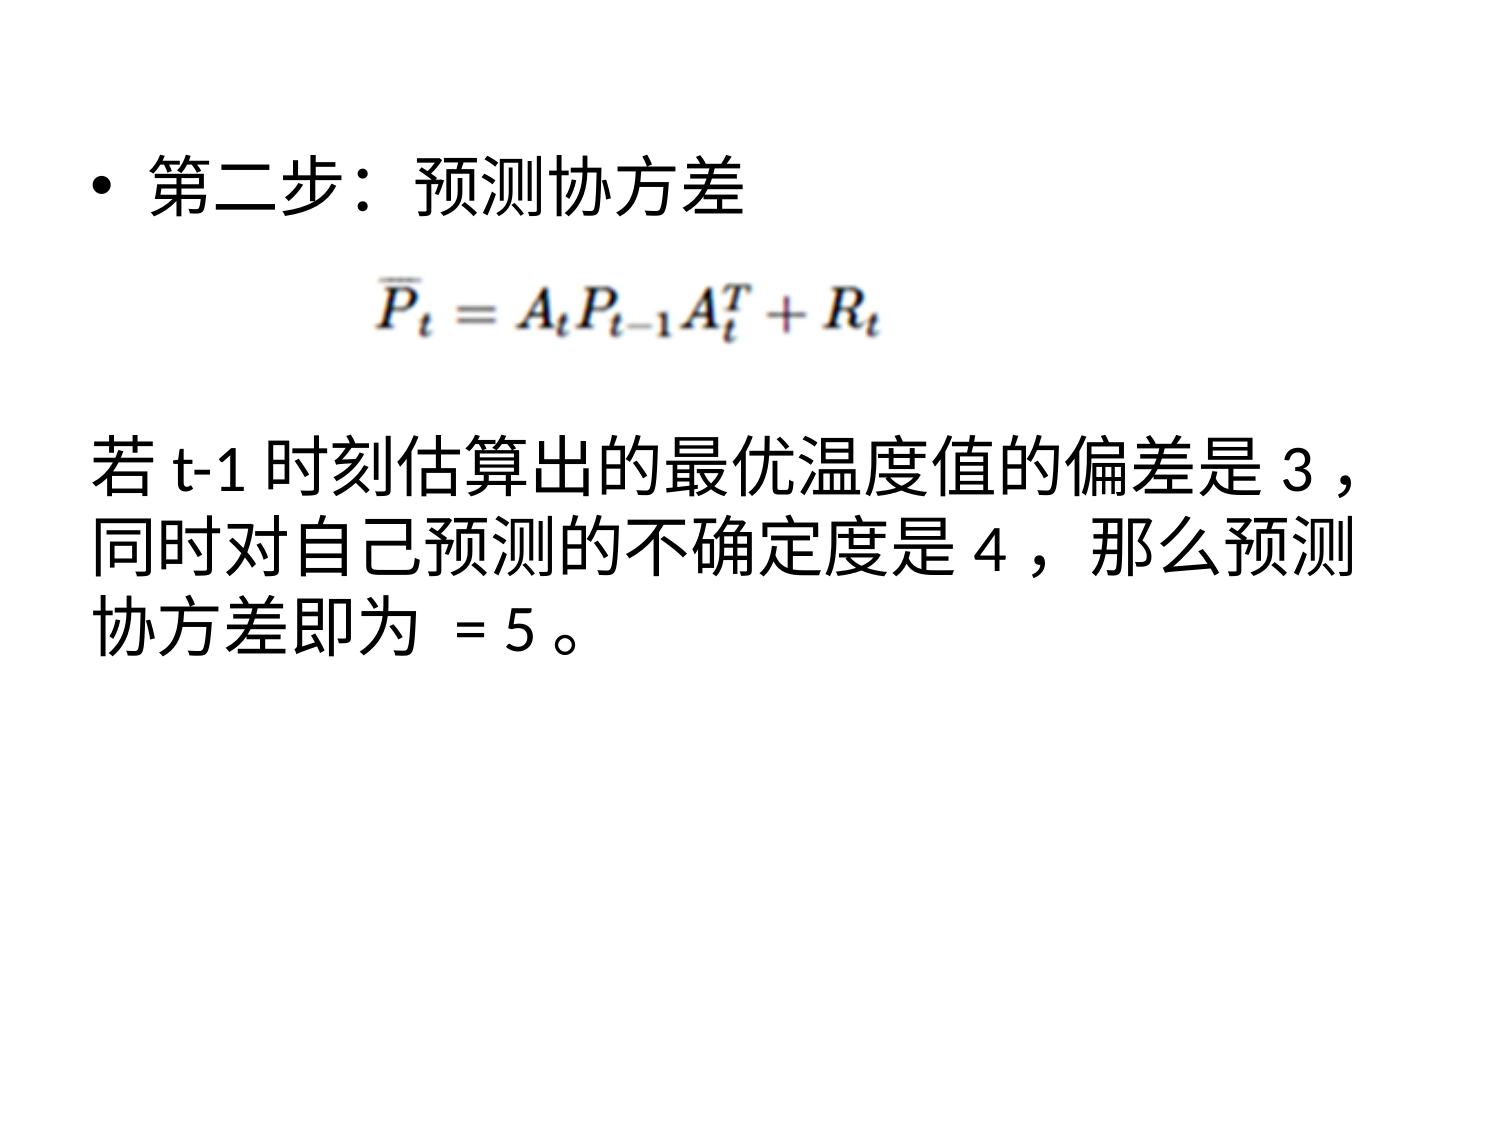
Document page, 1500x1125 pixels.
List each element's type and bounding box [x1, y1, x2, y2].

picture [359, 243, 905, 362]
